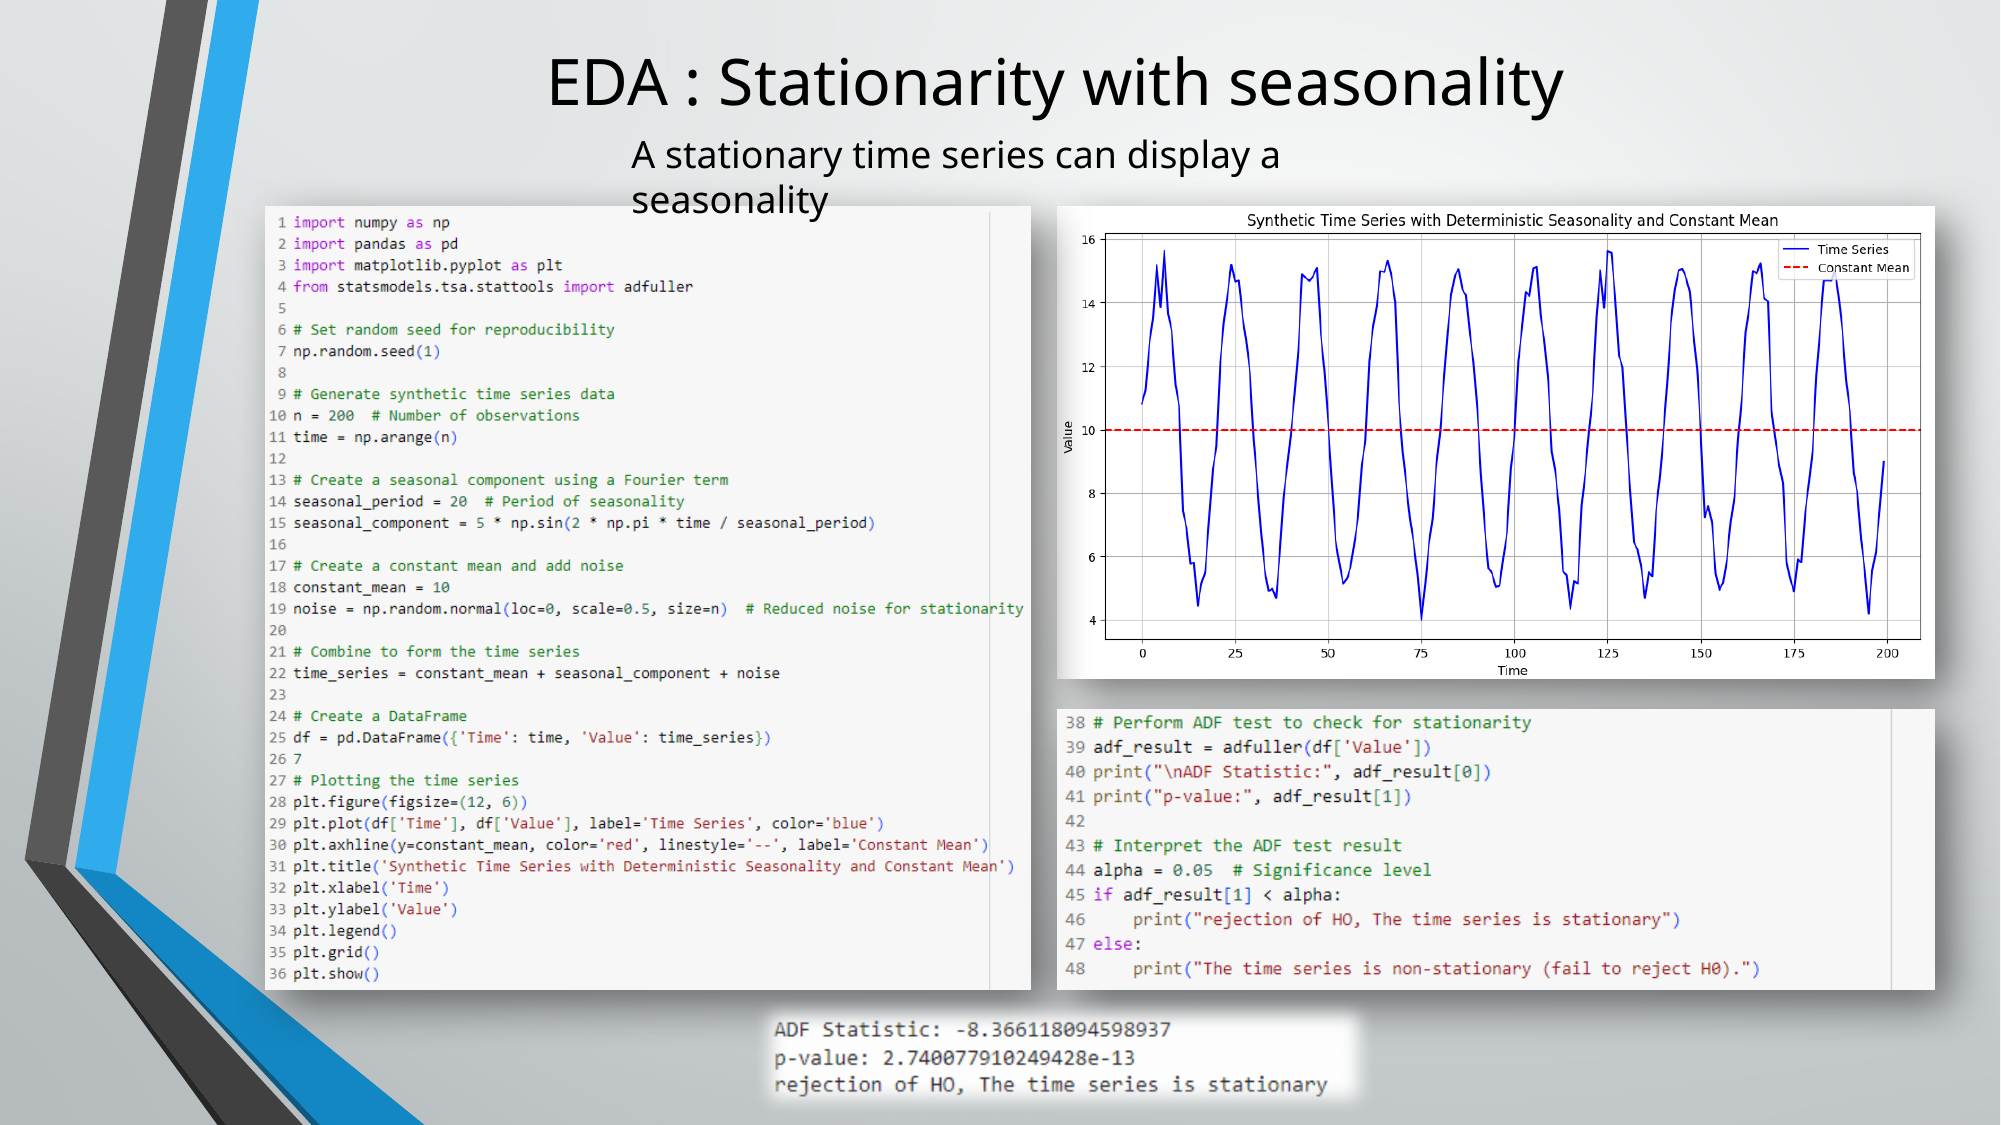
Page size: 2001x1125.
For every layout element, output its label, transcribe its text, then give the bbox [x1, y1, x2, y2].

picture [1057, 708, 1936, 991]
text_box A stationary time series can display a seasonality [616, 123, 1403, 229]
picture [1057, 206, 1936, 679]
picture [751, 997, 1376, 1117]
picture [265, 206, 1032, 991]
title EDA : Stationarity with seasonality [482, 12, 1630, 147]
